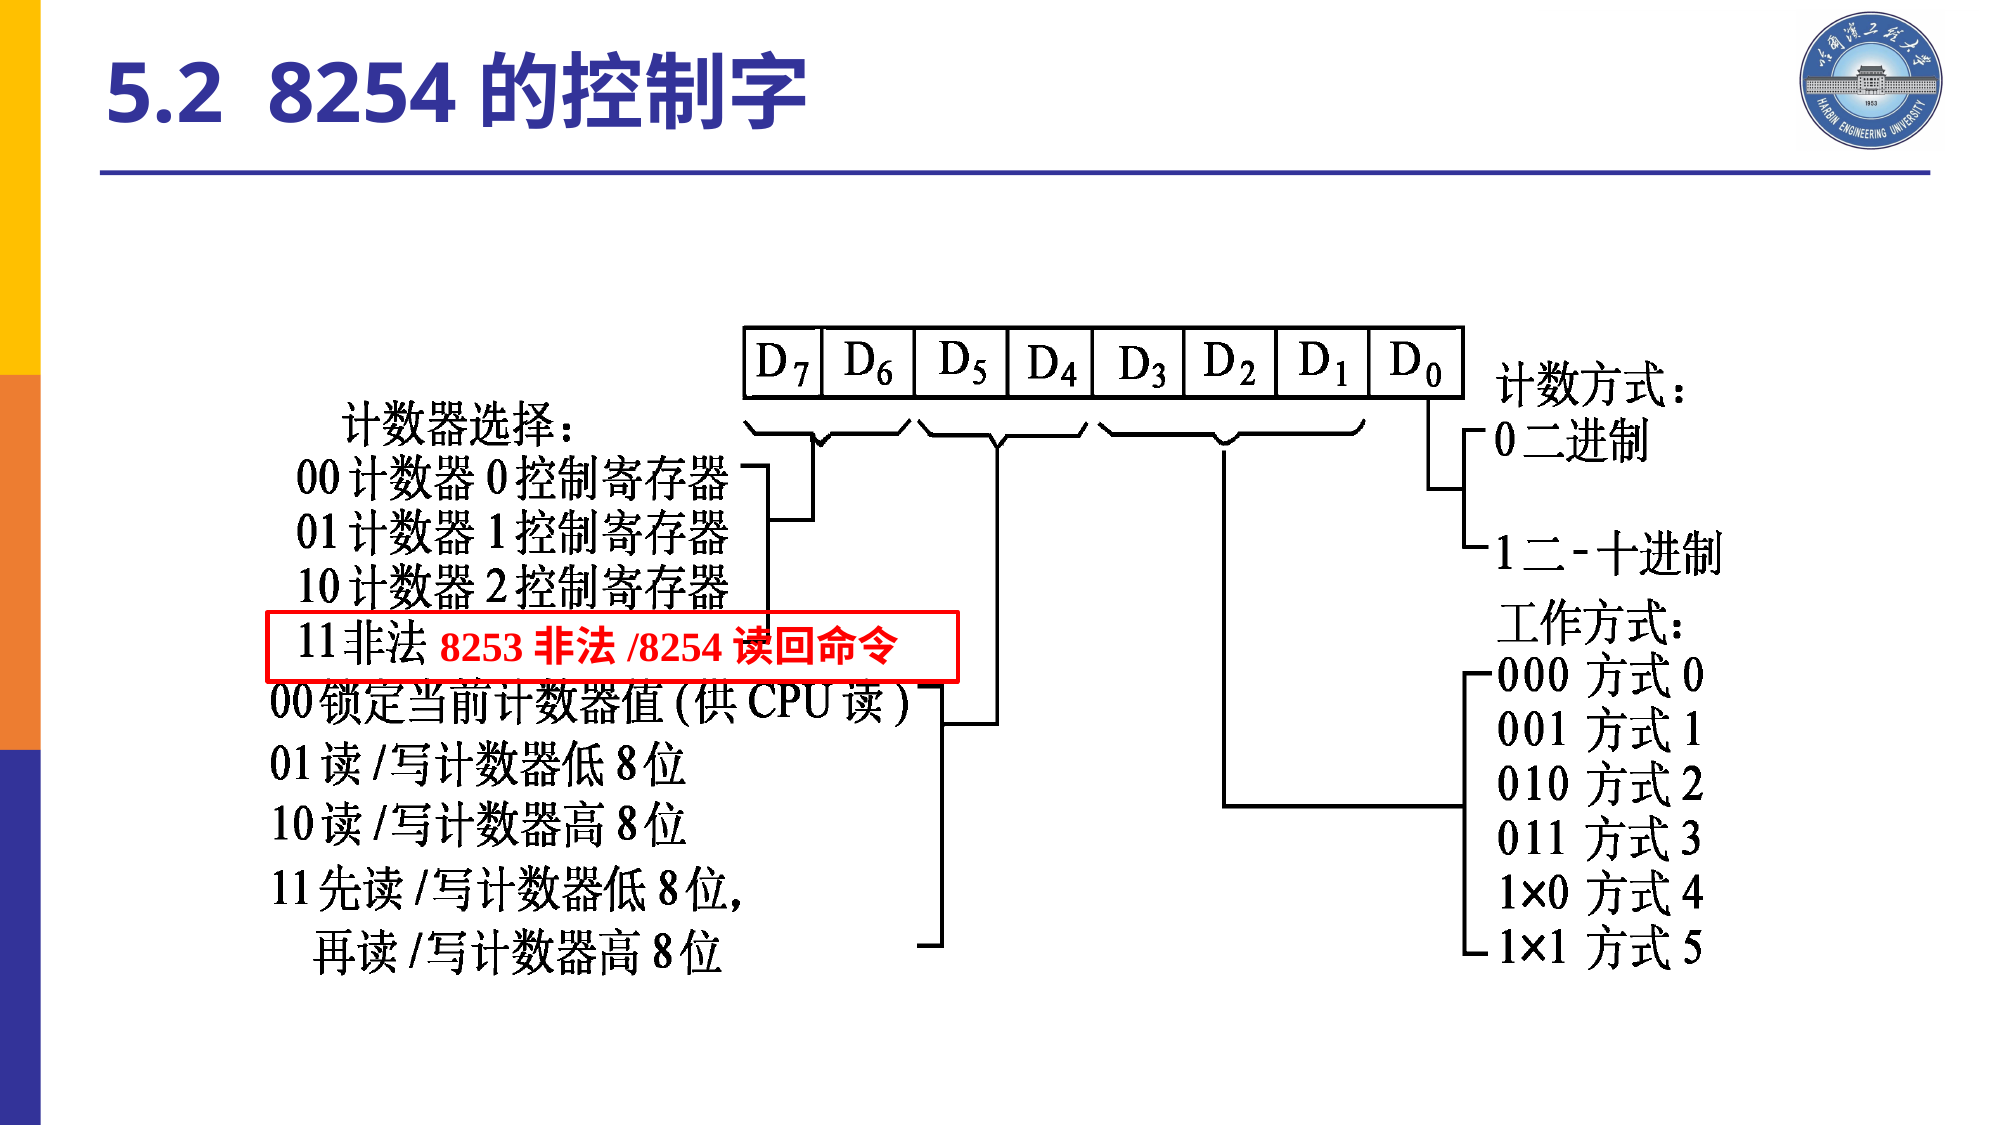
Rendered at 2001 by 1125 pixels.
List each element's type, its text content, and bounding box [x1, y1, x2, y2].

title 5.2 8254的控制字 [90, 30, 1578, 161]
picture [1538, 9, 1979, 165]
picture [249, 302, 1750, 991]
